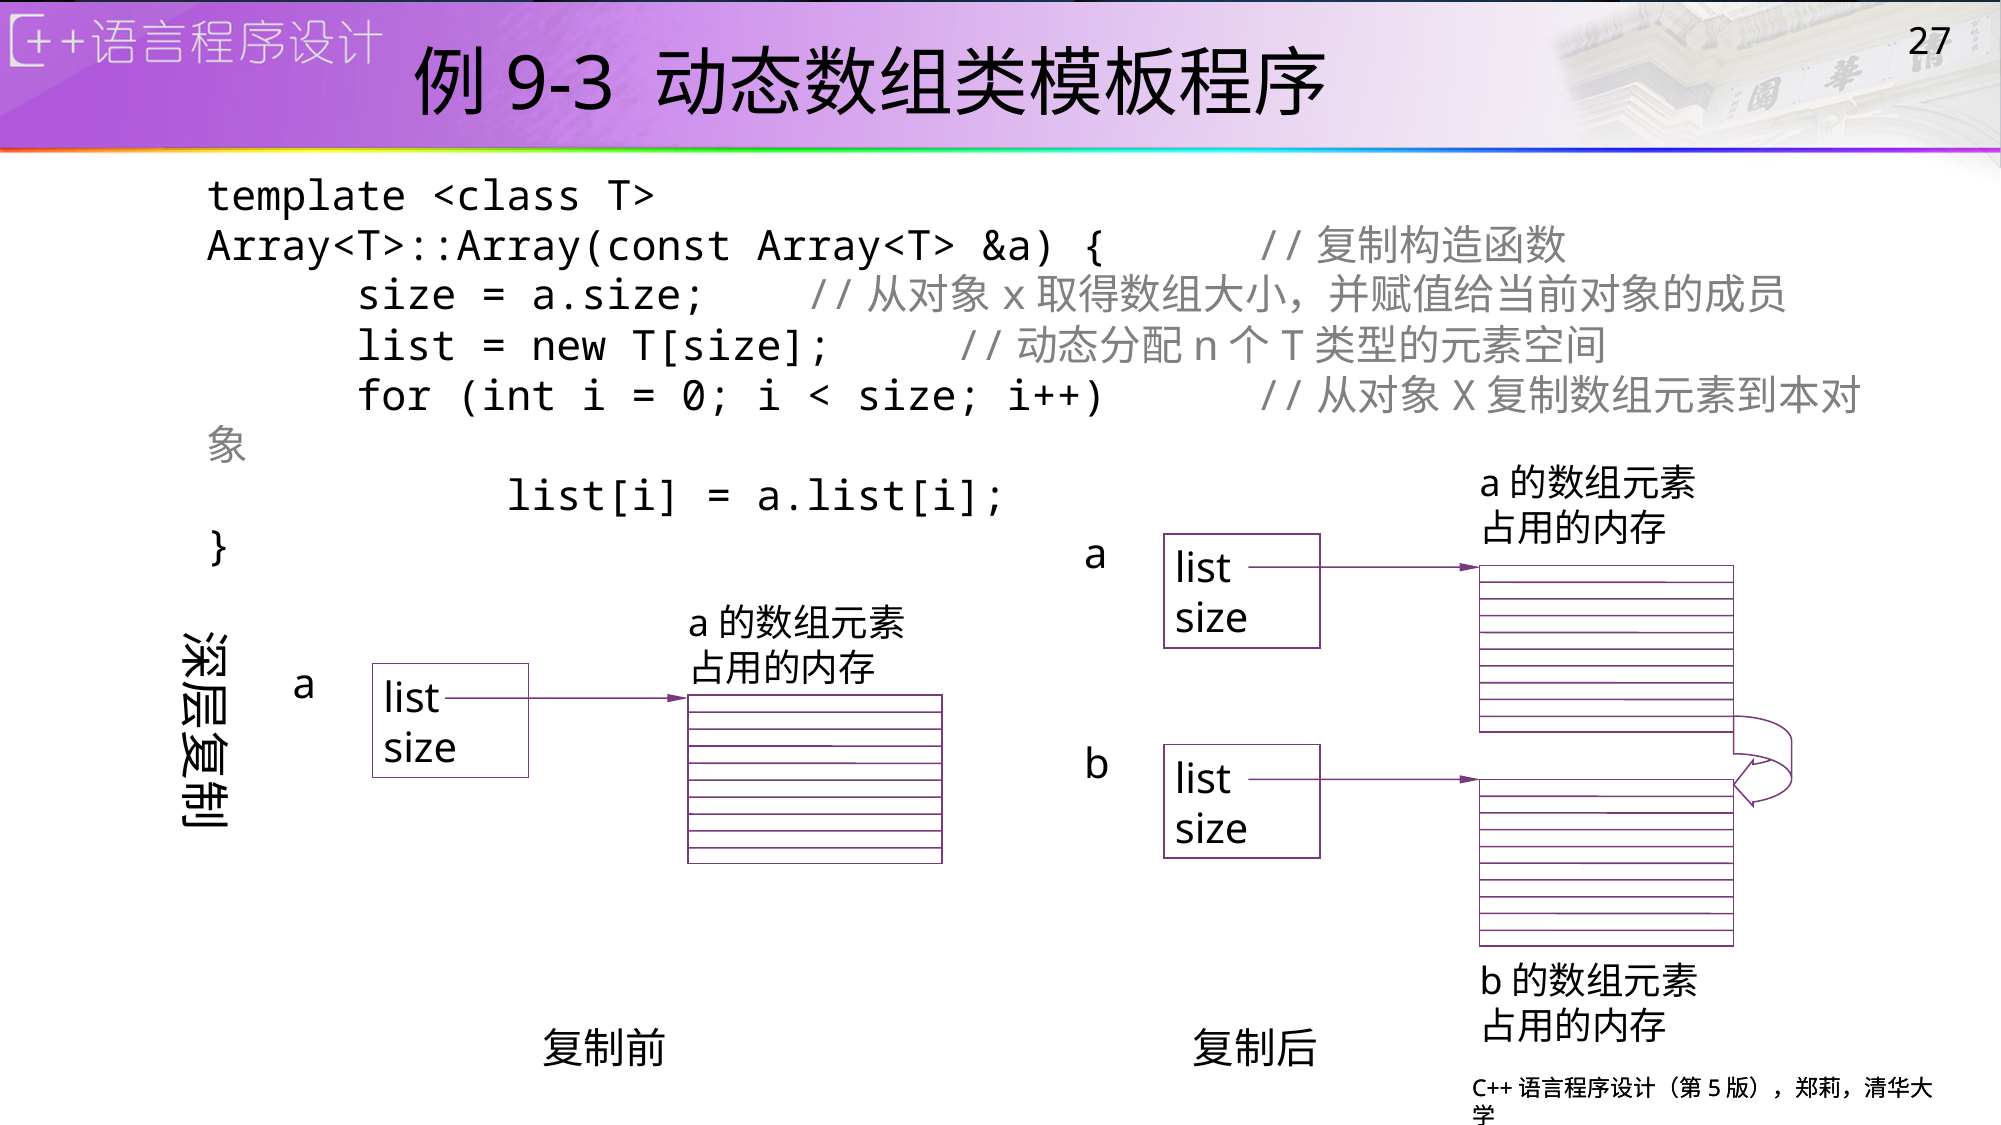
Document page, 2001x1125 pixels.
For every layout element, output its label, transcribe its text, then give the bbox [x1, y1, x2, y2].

picture [0, 0, 2001, 1125]
list template <class T> Array<T>::Array(const Array<T> &a) { //复制构造函数 size = a.size; //从对象x取得数组大小，并赋值给当前对象的成员 list = new T[size]; //动态分配n个T类型的元素空间 for (int i = 0; i < size; i++) //从对象X复制数组元素到本对象 list[i] = a.list[i]; } [173, 160, 1901, 535]
slide_number 27 [1516, 12, 1967, 73]
title 例9-3 动态数组类模板程序 [397, 9, 1901, 149]
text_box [292, 459, 1792, 1085]
text_box 深层复制 [153, 615, 245, 859]
